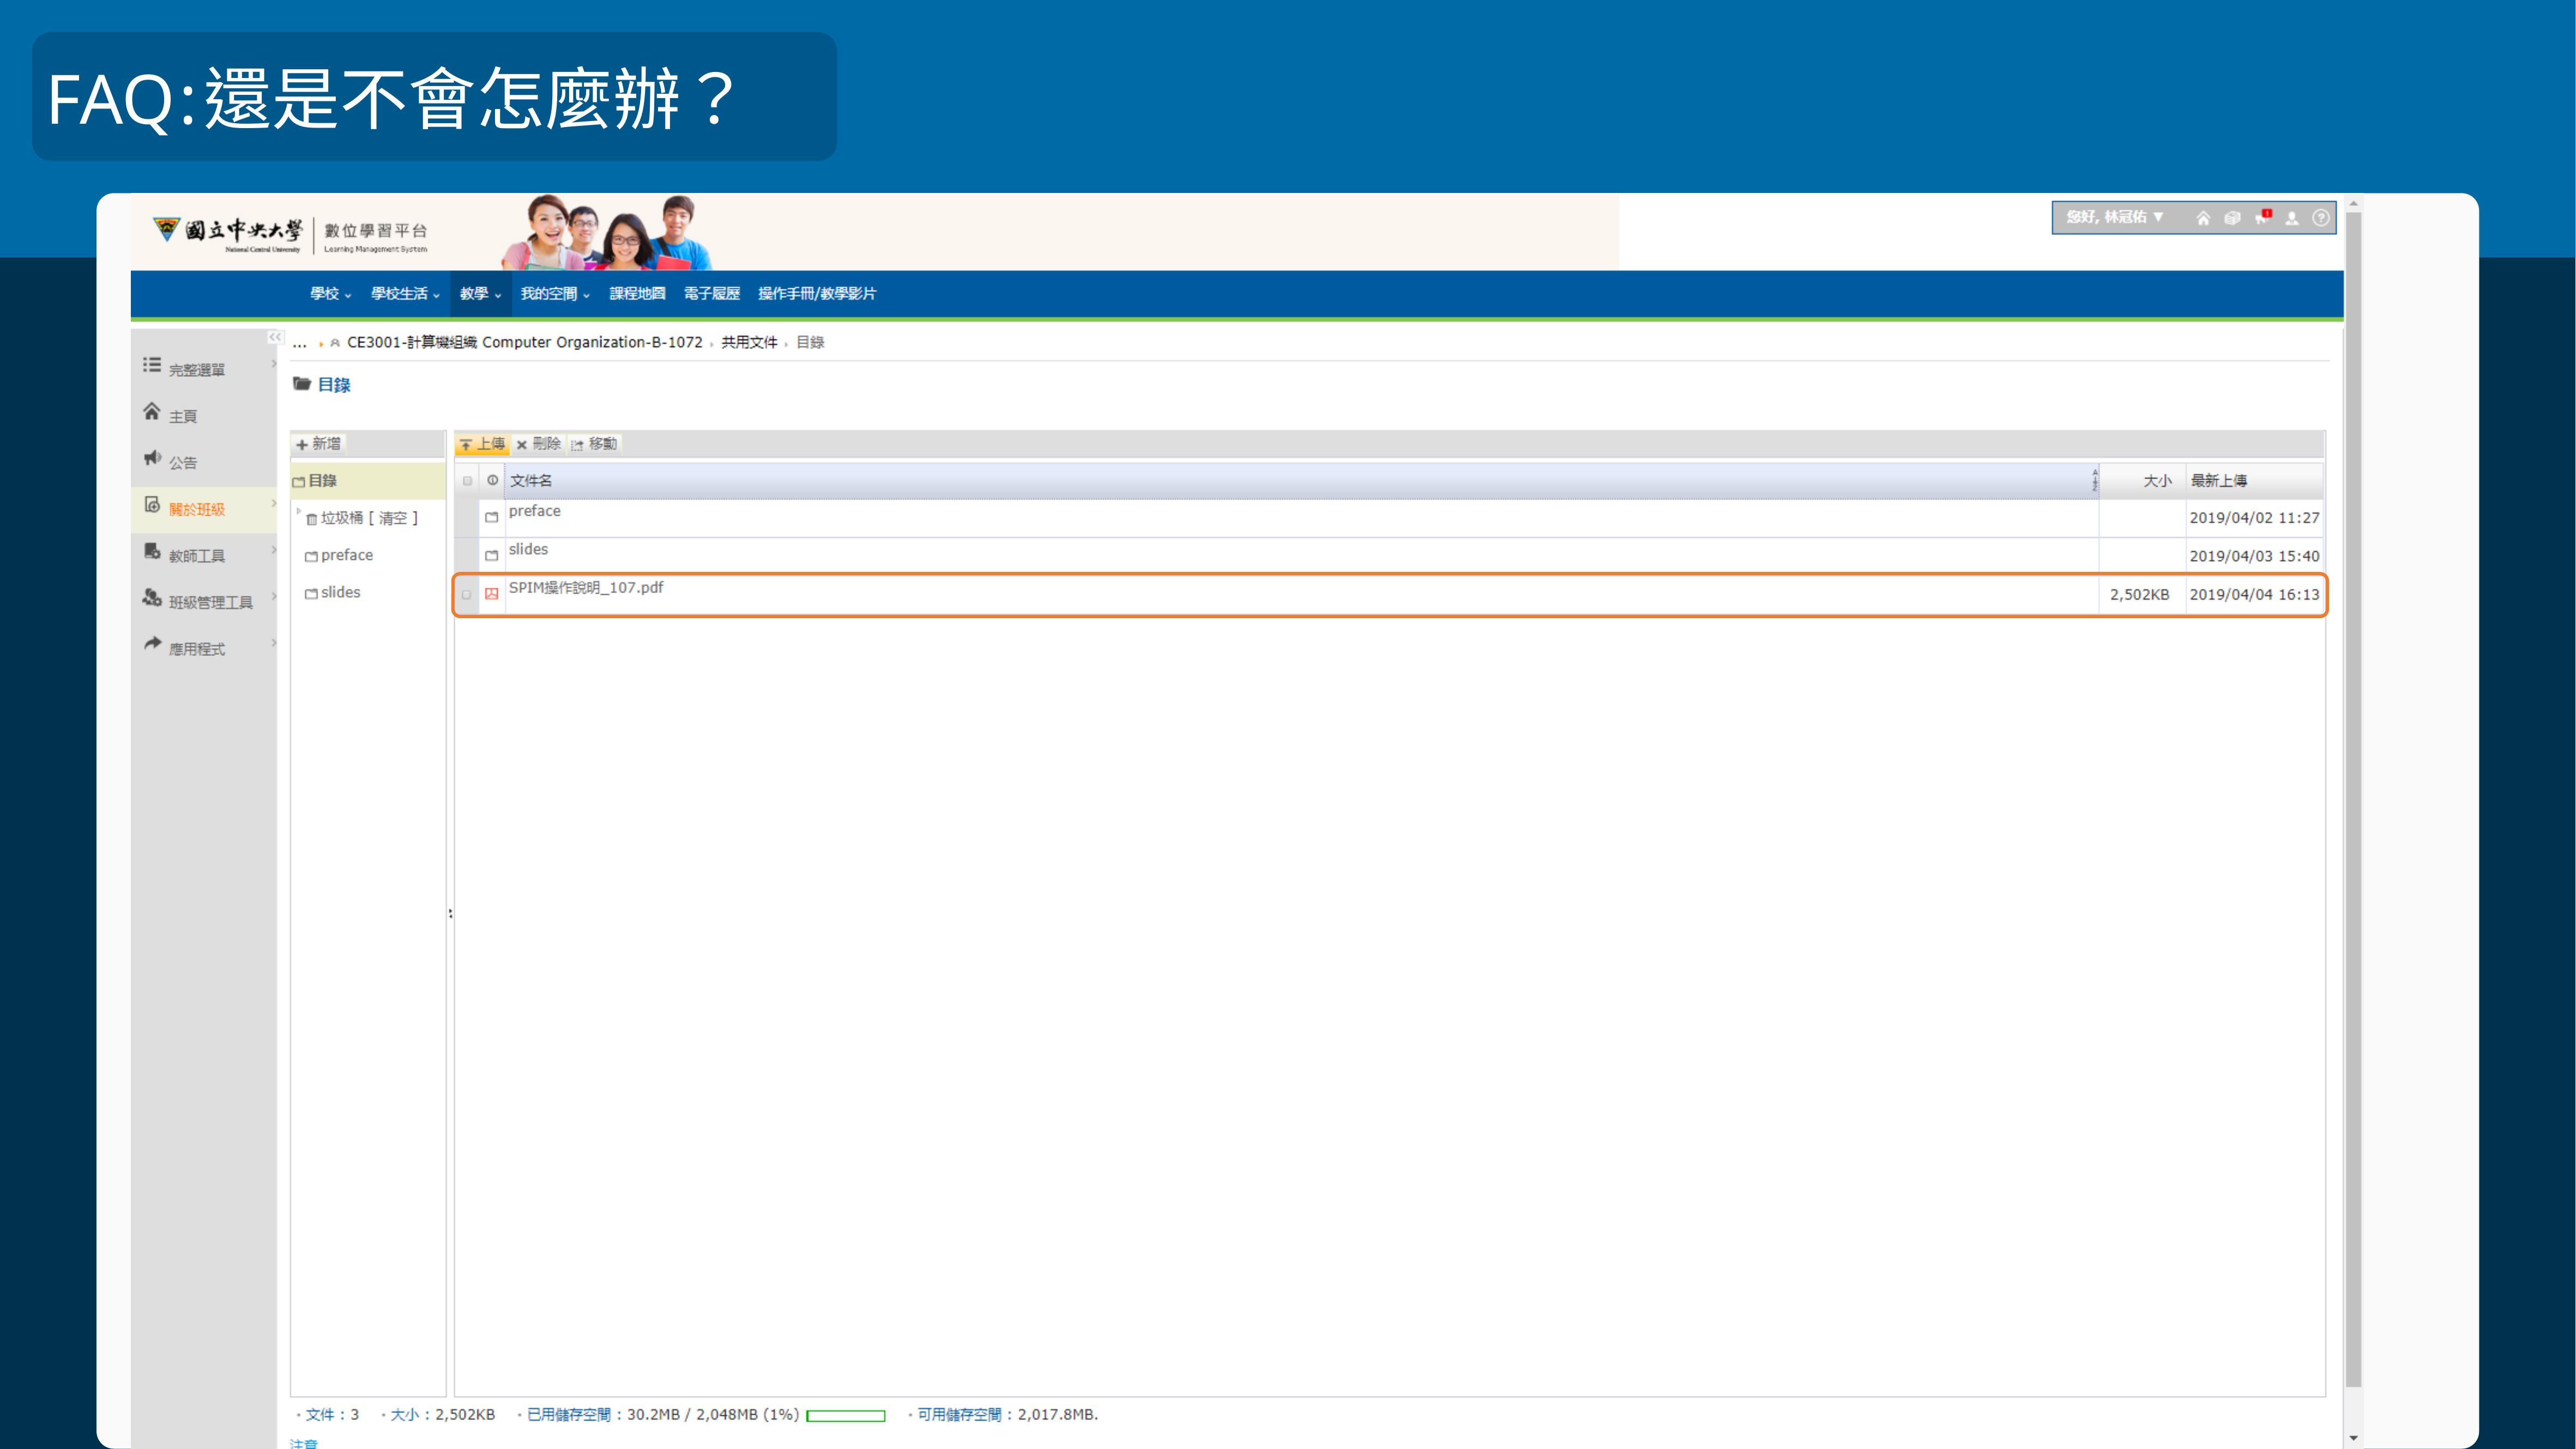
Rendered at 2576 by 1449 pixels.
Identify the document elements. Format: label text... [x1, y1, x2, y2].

text_box FAQ : 還是不會怎麼辦？ [31, 31, 838, 162]
picture [131, 193, 2364, 1449]
